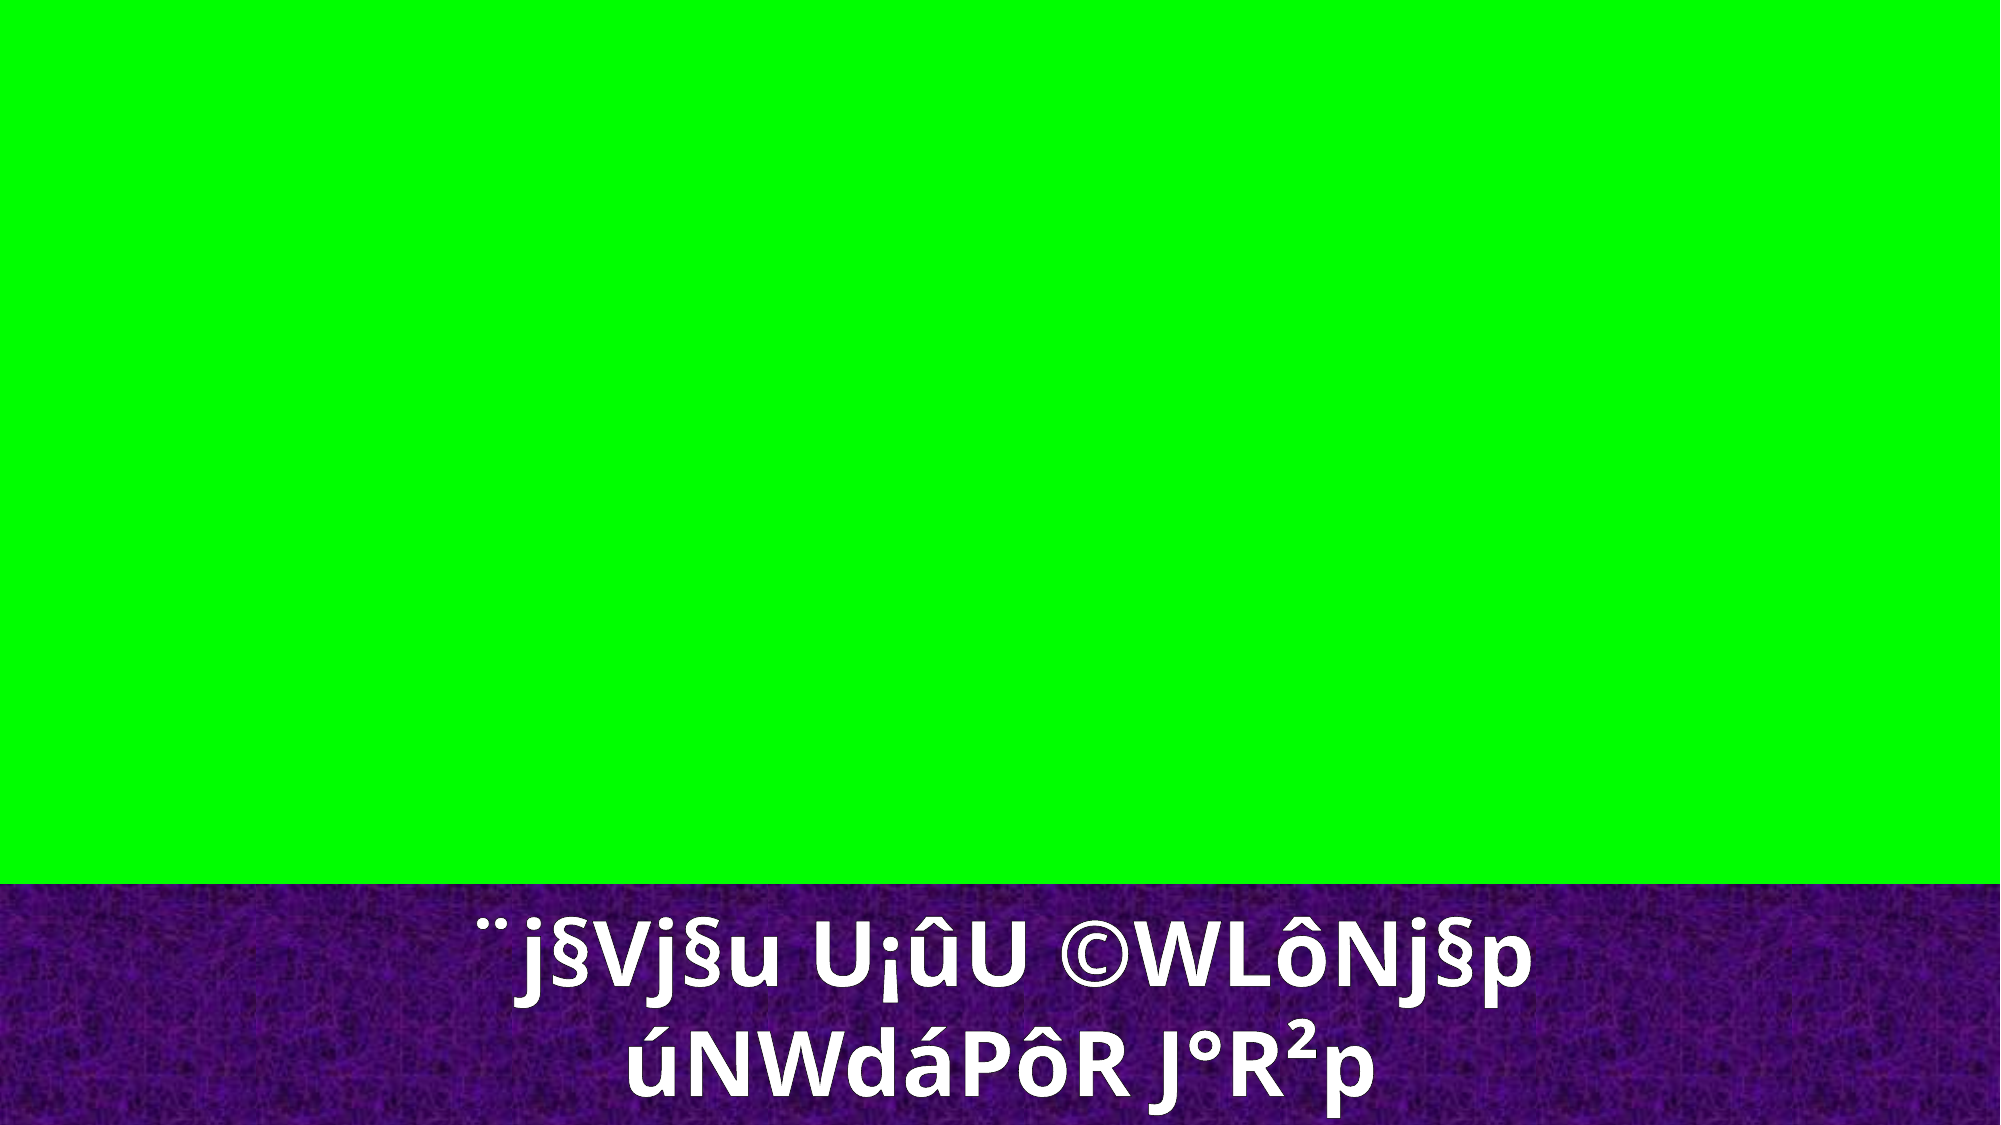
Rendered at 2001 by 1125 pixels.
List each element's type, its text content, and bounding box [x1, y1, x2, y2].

text_box ¨j§Vj§u U¡ûU ©WLôNj§p úNWdáPôR J°R²p [0, 887, 2000, 1123]
